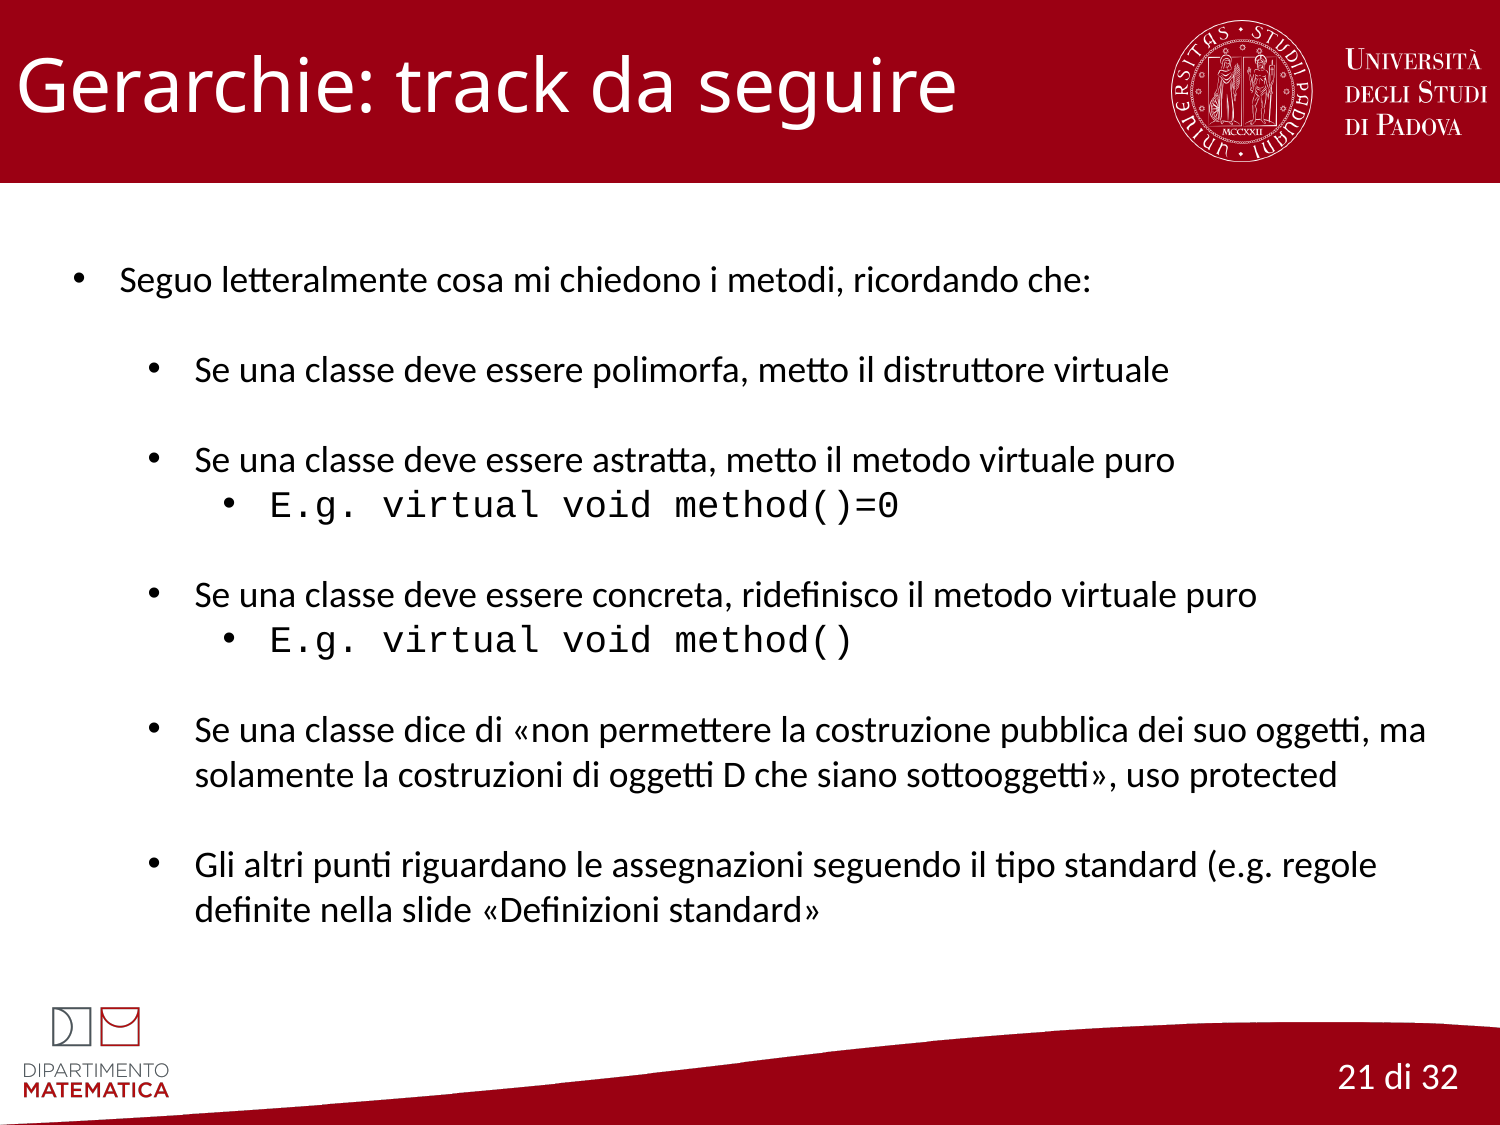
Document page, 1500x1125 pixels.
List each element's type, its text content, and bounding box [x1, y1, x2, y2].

picture [1171, 20, 1487, 162]
title Gerarchie: track da seguire [0, 0, 1159, 180]
text_box Seguo letteralmente cosa mi chiedono i metodi, ricordando che: Se una classe deve essere polimorfa, metto il distruttore virtuale Se una classe deve essere astratta, metto il metodo virtuale puro E.g. virtual void method()=0 Se una classe deve essere concreta, ridefinisco il metodo virtuale puro E.g. virtual void method() Se una classe dice di «non permettere la costruzione pubblica dei suo oggetti, ma solamente la costruzioni di oggetti D che siano sottooggetti», uso protected Gli altri punti riguardano le assegnazioni seguendo il tipo standard (e.g. regole definite nella slide «Definizioni standard» [57, 247, 1474, 983]
picture [0, 1007, 1500, 1125]
slide_number 21 di 32 [1136, 1044, 1474, 1104]
